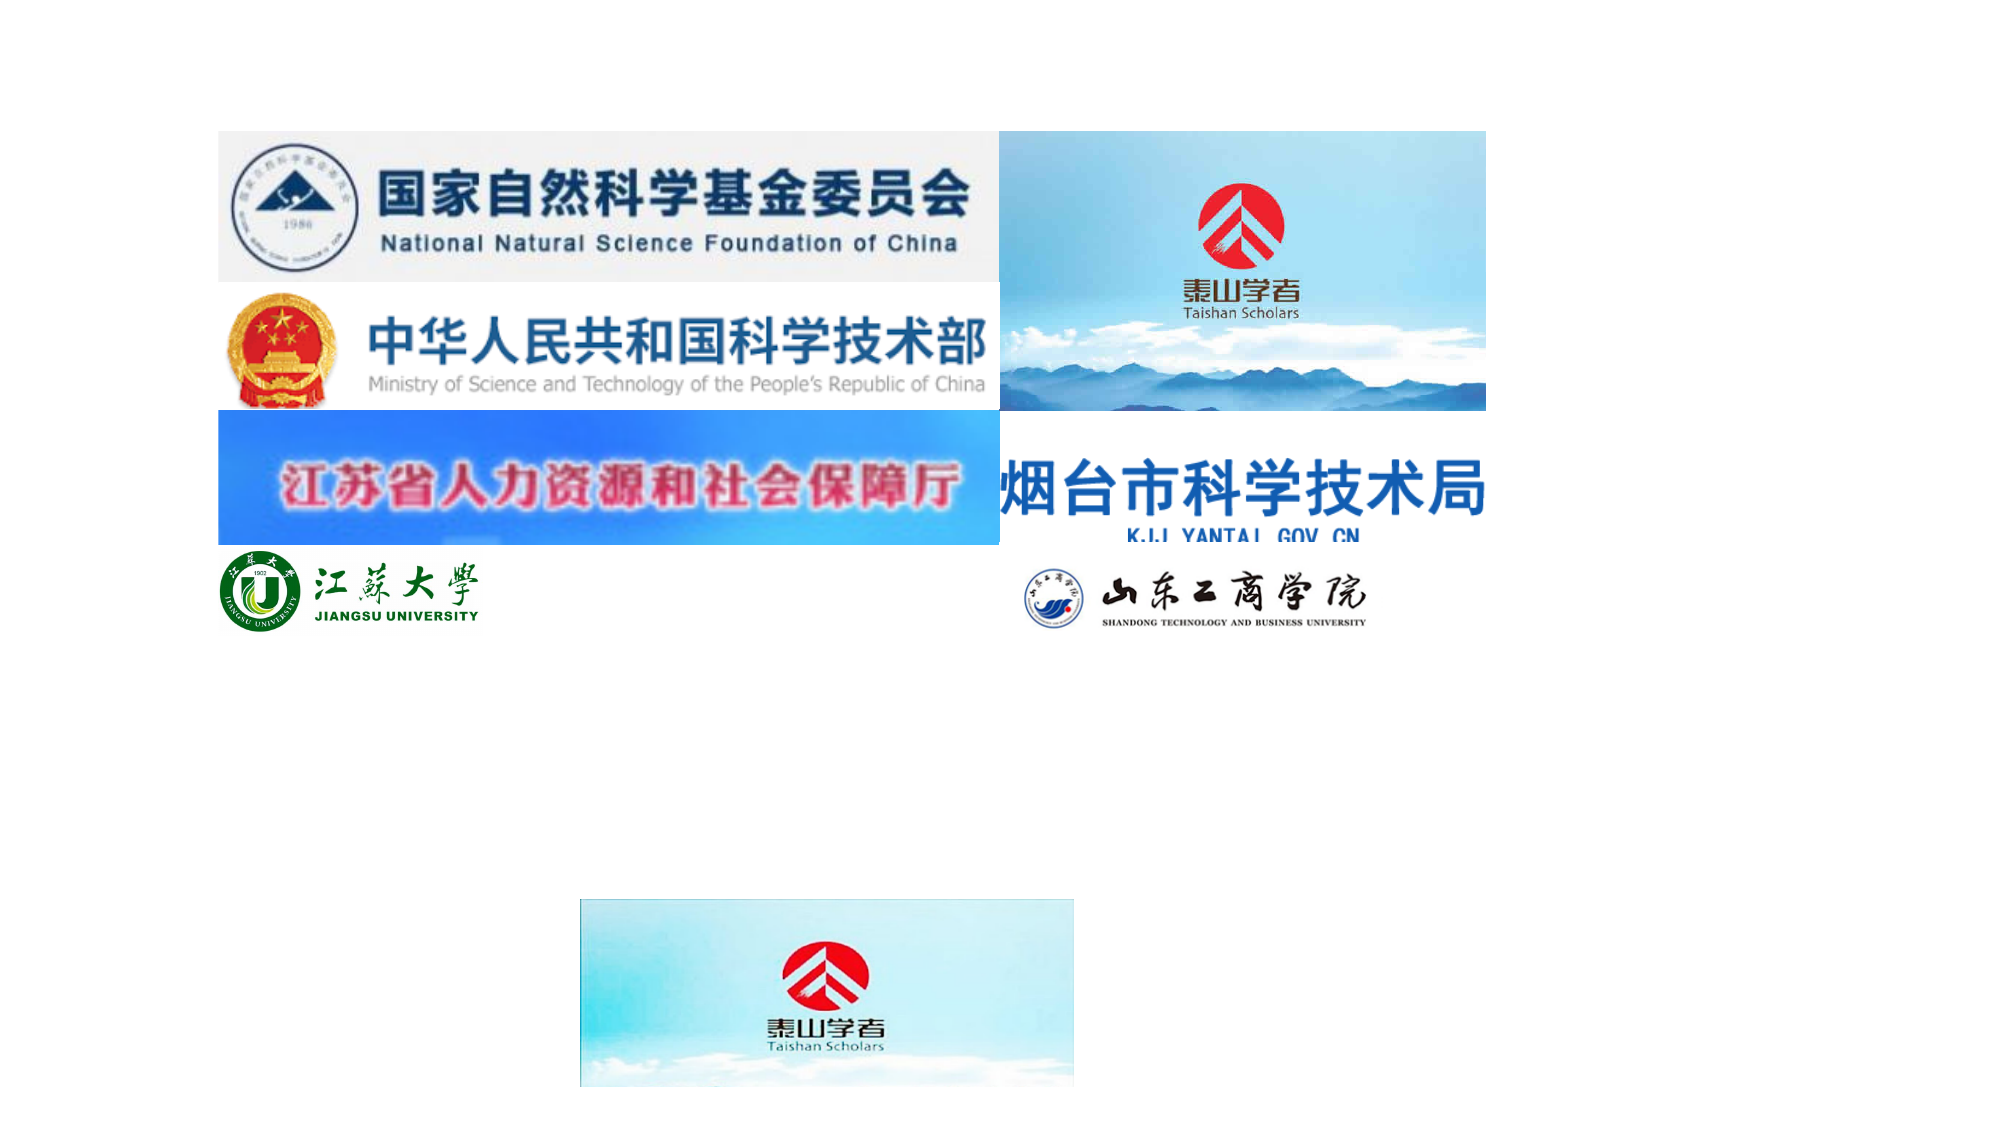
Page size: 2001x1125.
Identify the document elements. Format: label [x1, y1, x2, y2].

picture [218, 131, 1486, 646]
picture [218, 547, 483, 636]
picture [580, 899, 1074, 1088]
